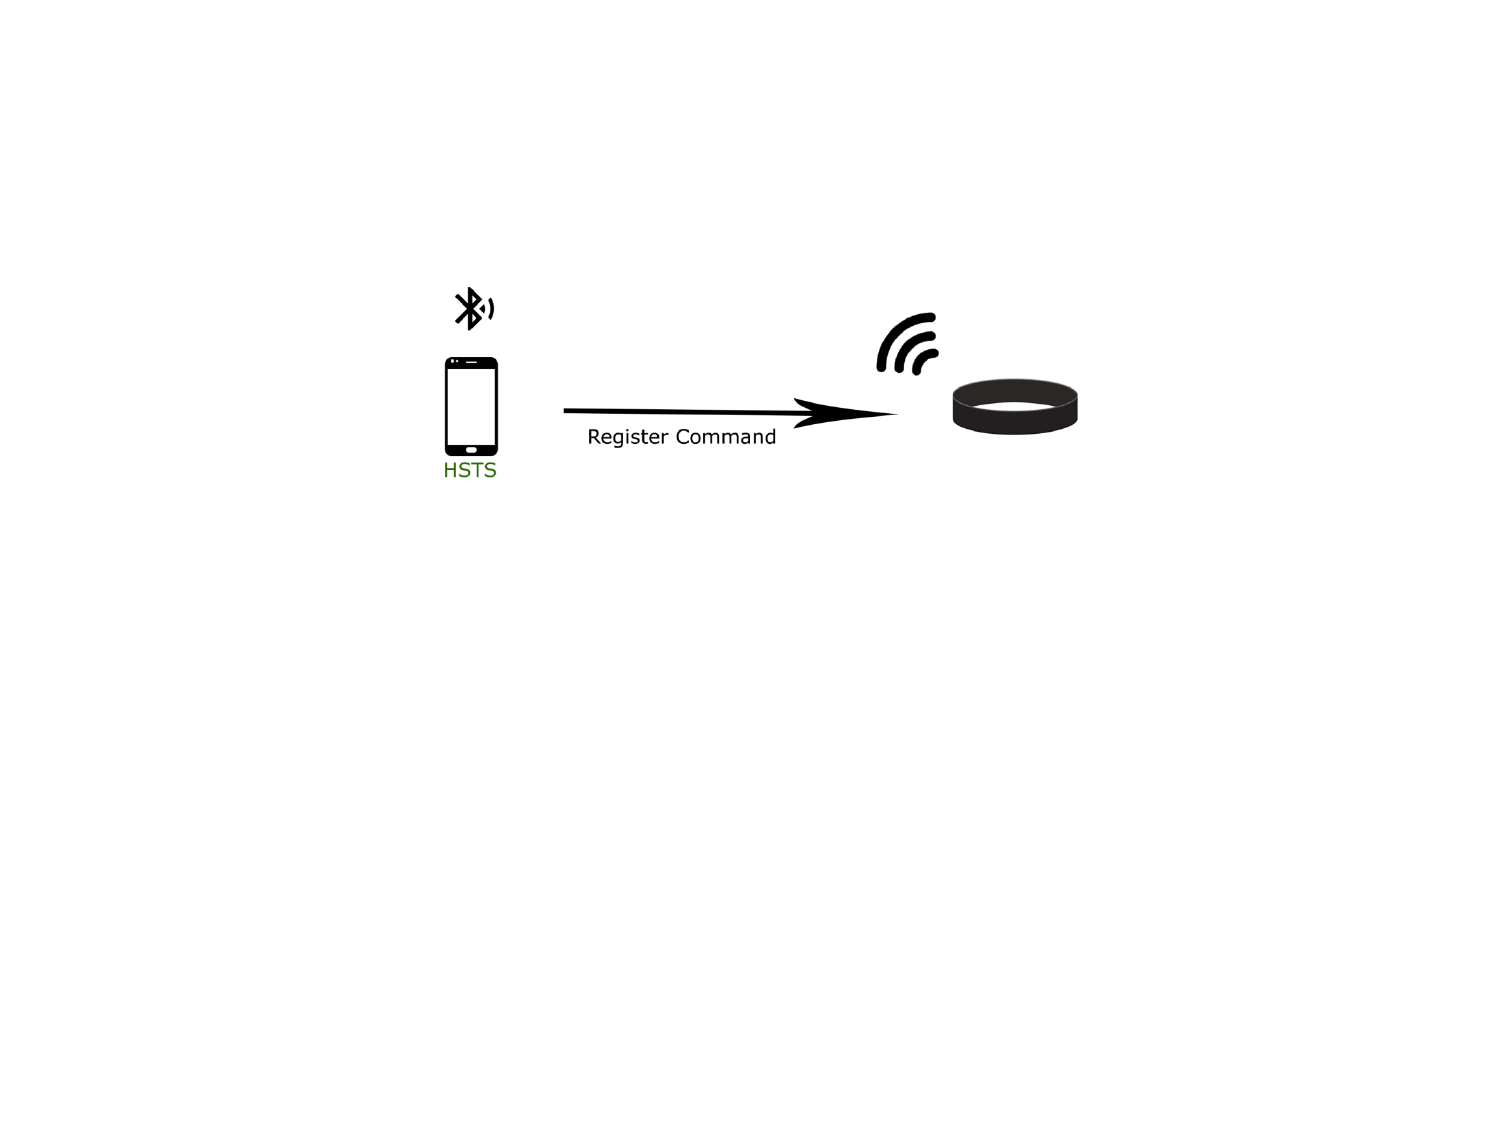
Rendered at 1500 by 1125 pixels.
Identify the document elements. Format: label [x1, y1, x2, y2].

list [378, 262, 1122, 1006]
